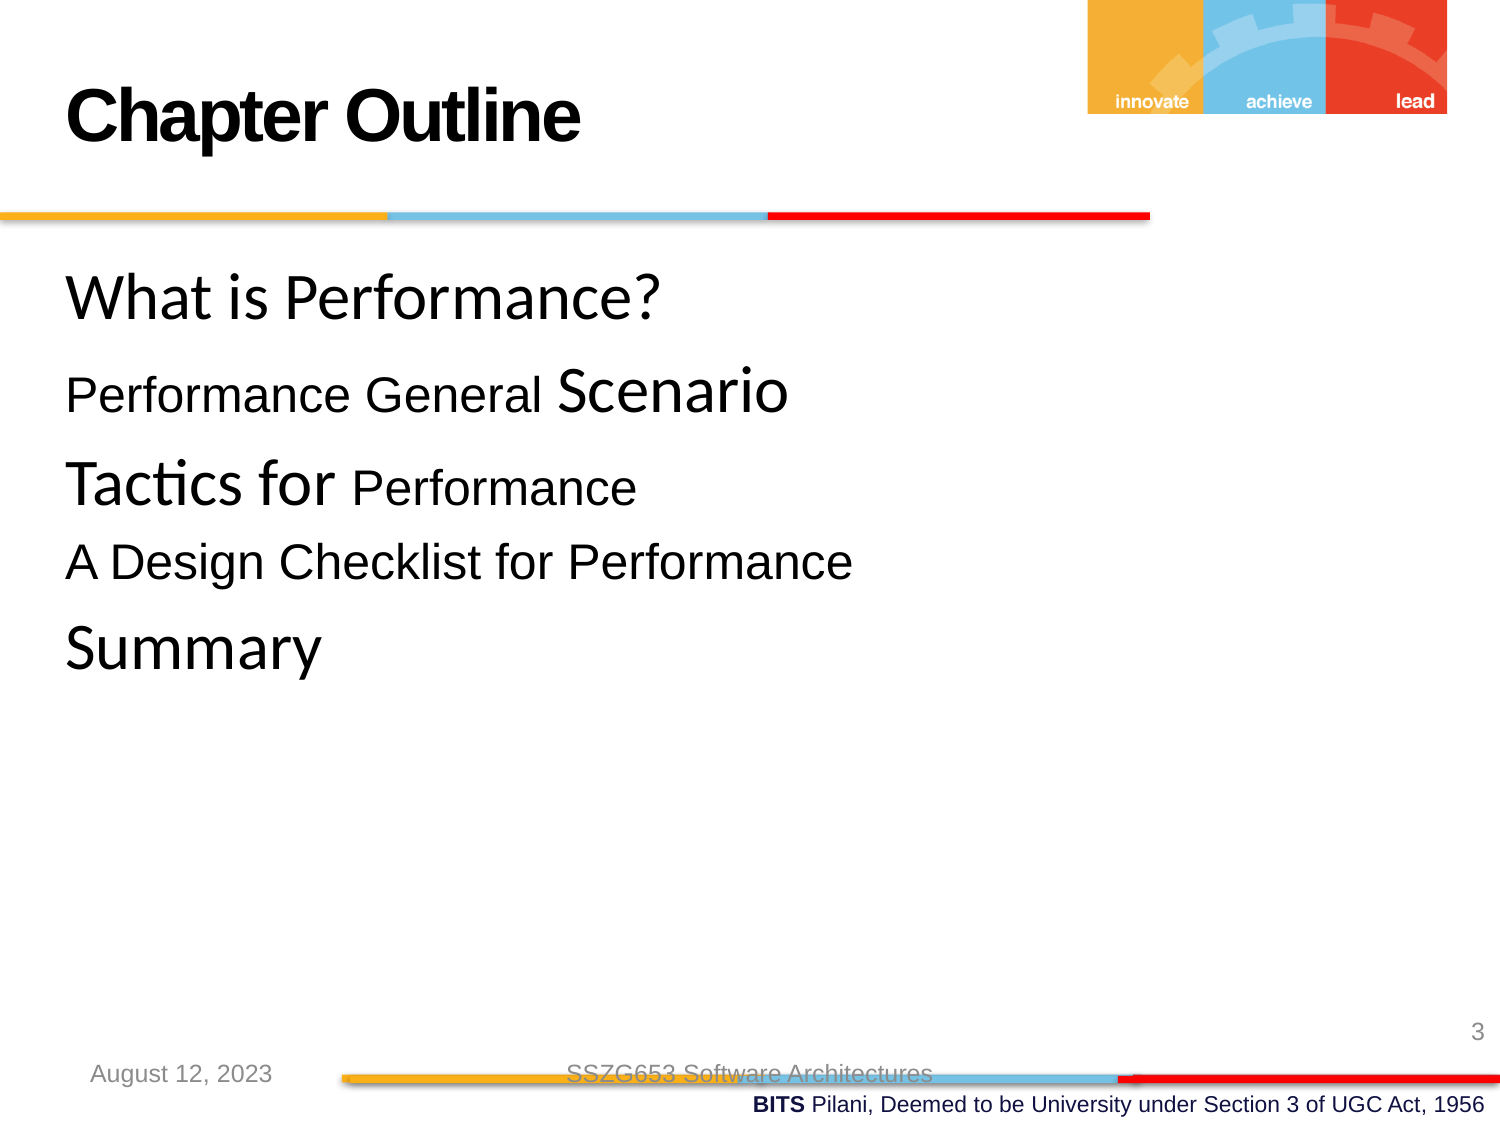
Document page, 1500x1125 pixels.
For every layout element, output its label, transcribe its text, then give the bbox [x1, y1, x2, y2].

list What is Performance? Performance General Scenario Tactics for Performance A Design Checklist for Performance Summary [50, 245, 1400, 988]
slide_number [75, 1042, 425, 1103]
footer SSZG653 Software Architectures [512, 1042, 988, 1103]
list Chapter Outline [50, 24, 1088, 213]
picture [1087, 0, 1448, 114]
slide_number 3 [1149, 1000, 1500, 1061]
